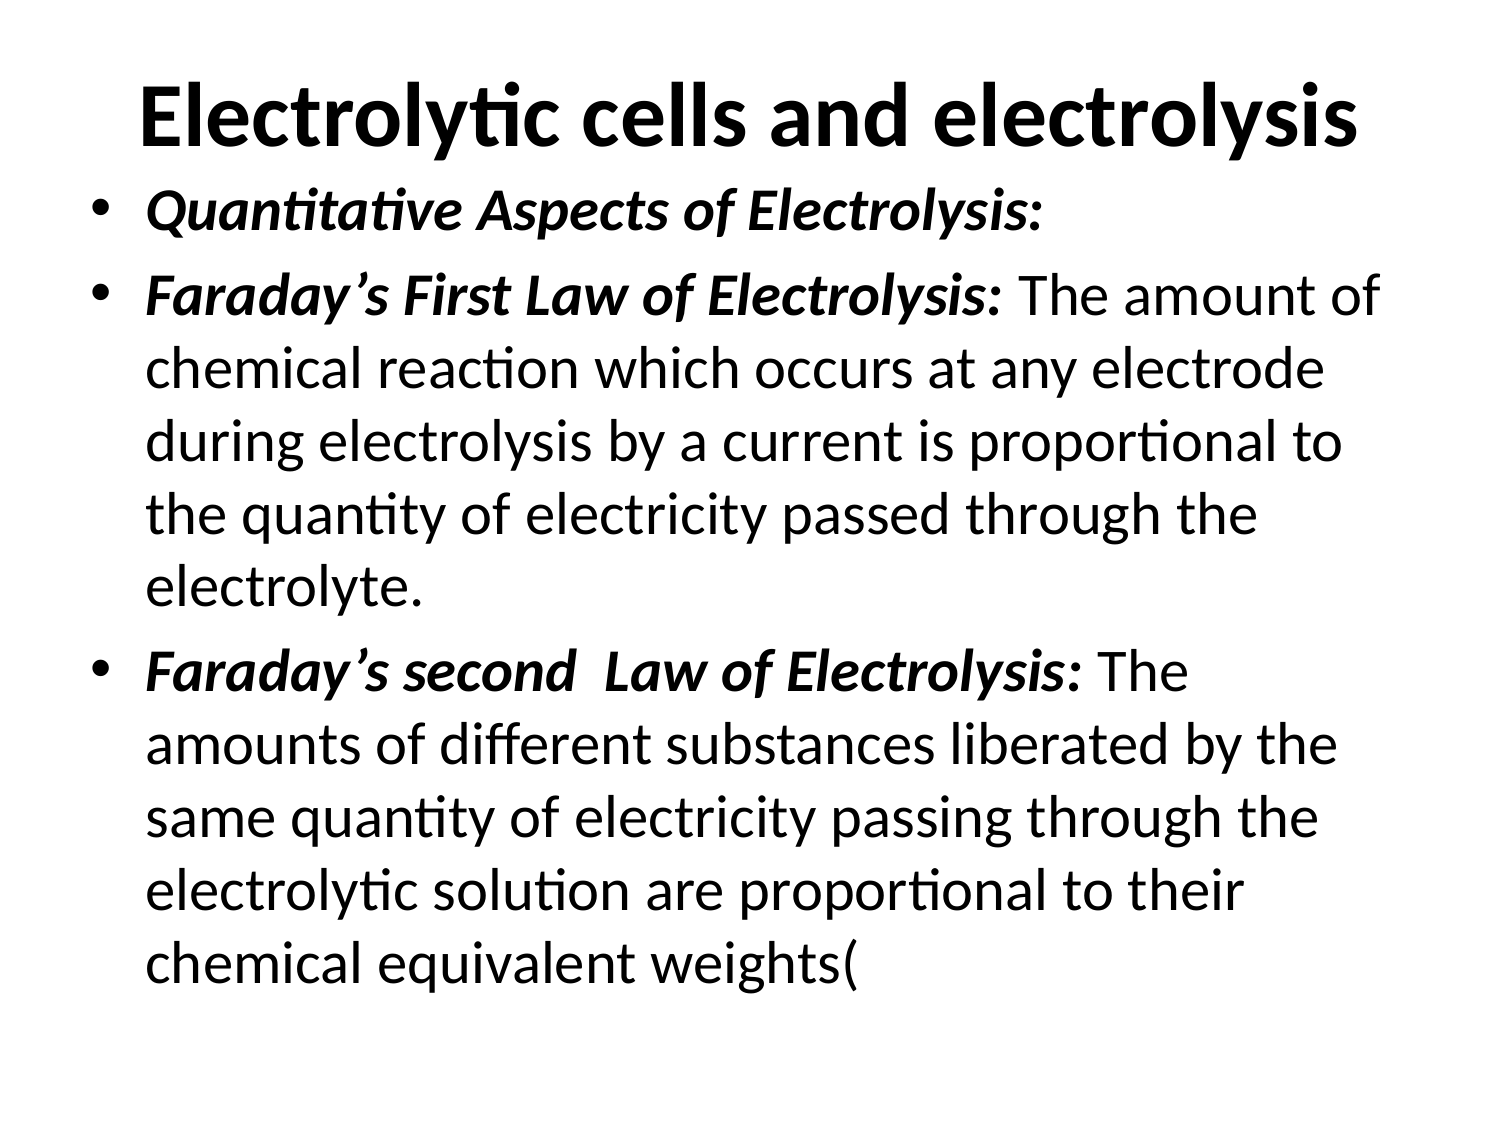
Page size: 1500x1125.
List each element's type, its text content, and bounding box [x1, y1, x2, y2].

list Quantitative Aspects of Electrolysis: Faraday’s First Law of Electrolysis: The amount of chemical reaction which occurs at any electrode during electrolysis by a current is proportional to the quantity of electricity passed through the electrolyte. Faraday’s second Law of Electrolysis: The amounts of different substances liberated by the same quantity of electricity passing through the electrolytic solution are proportional to their chemical equivalent weights( [75, 162, 1425, 1005]
title Electrolytic cells and electrolysis [75, 45, 1425, 162]
